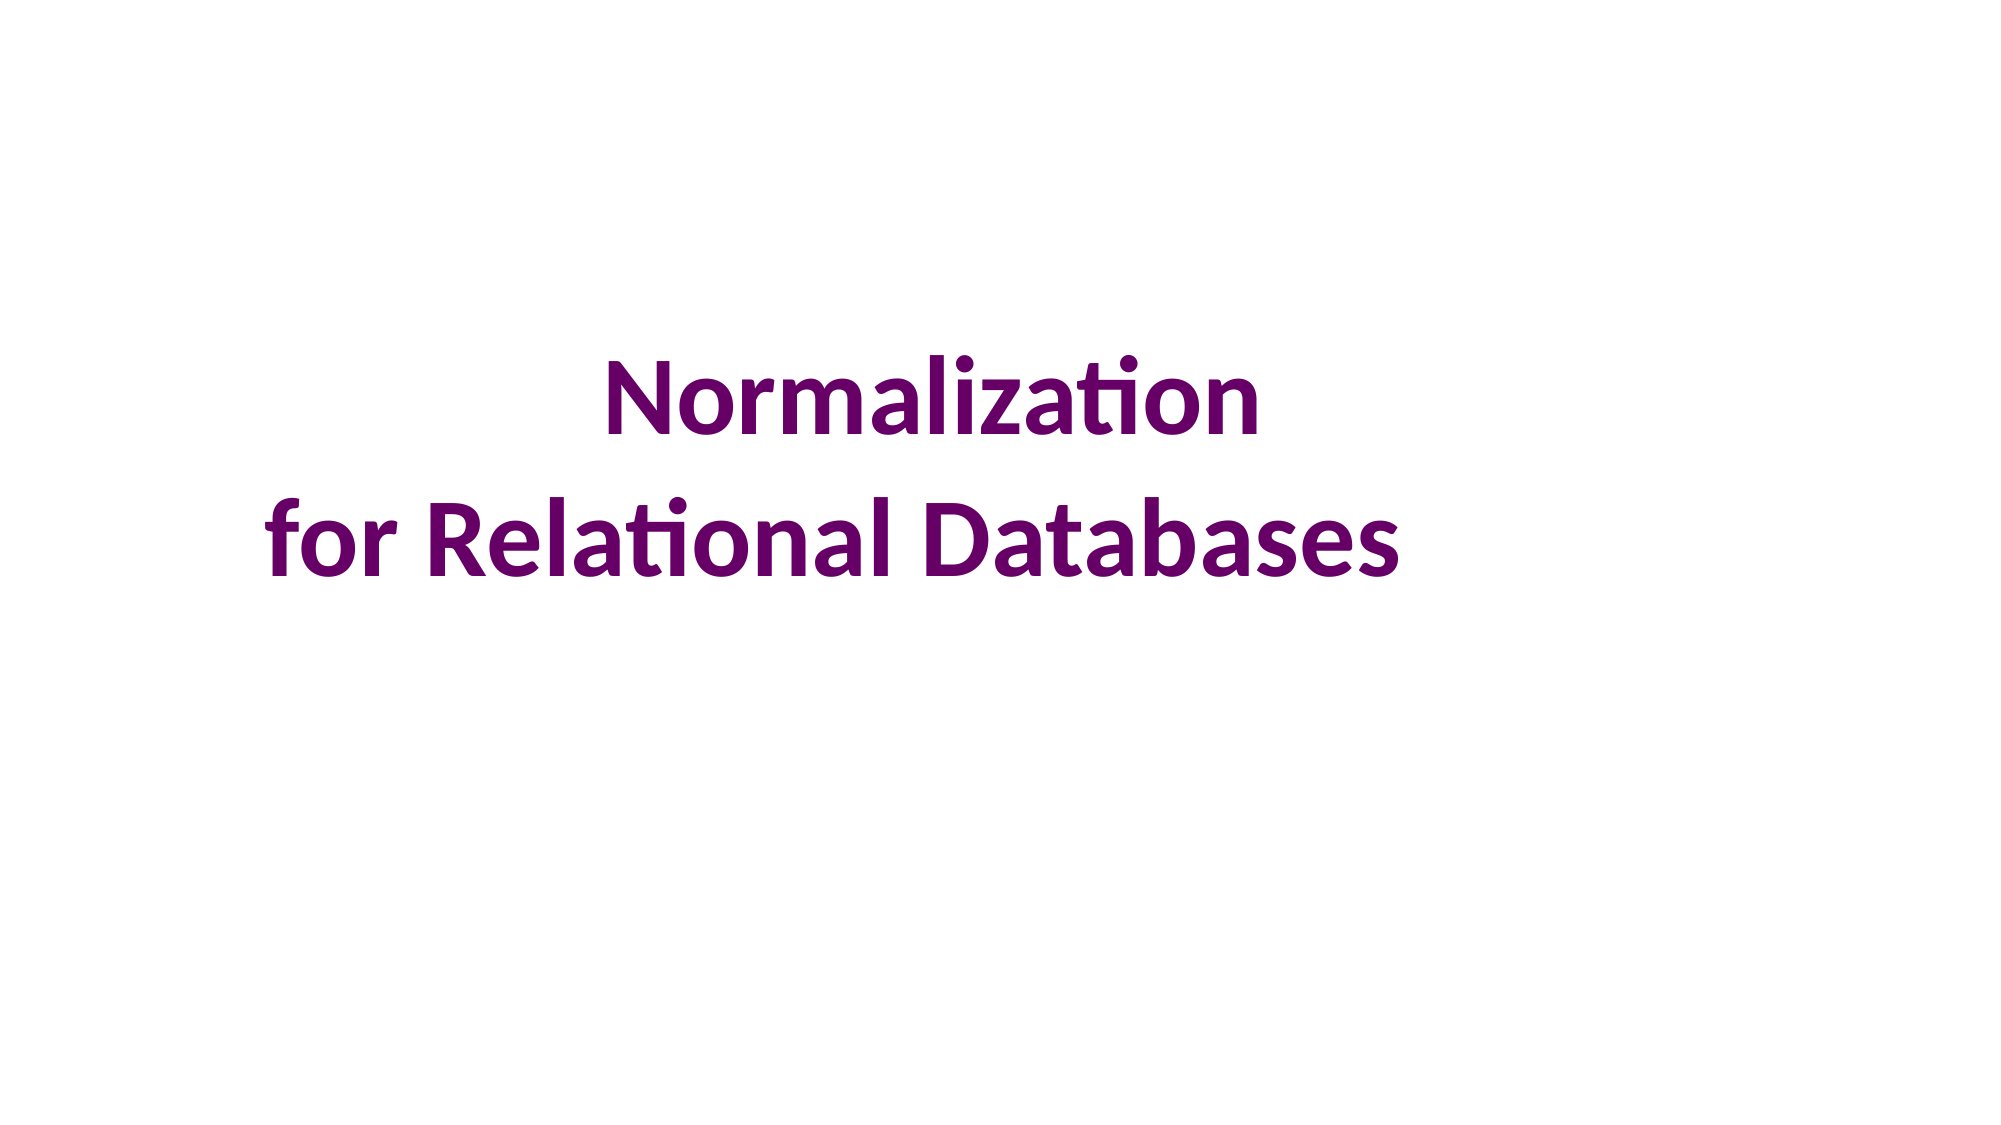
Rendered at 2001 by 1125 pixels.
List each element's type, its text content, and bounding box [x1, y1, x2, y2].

list Normalization for Relational Databases [249, 187, 1725, 1038]
